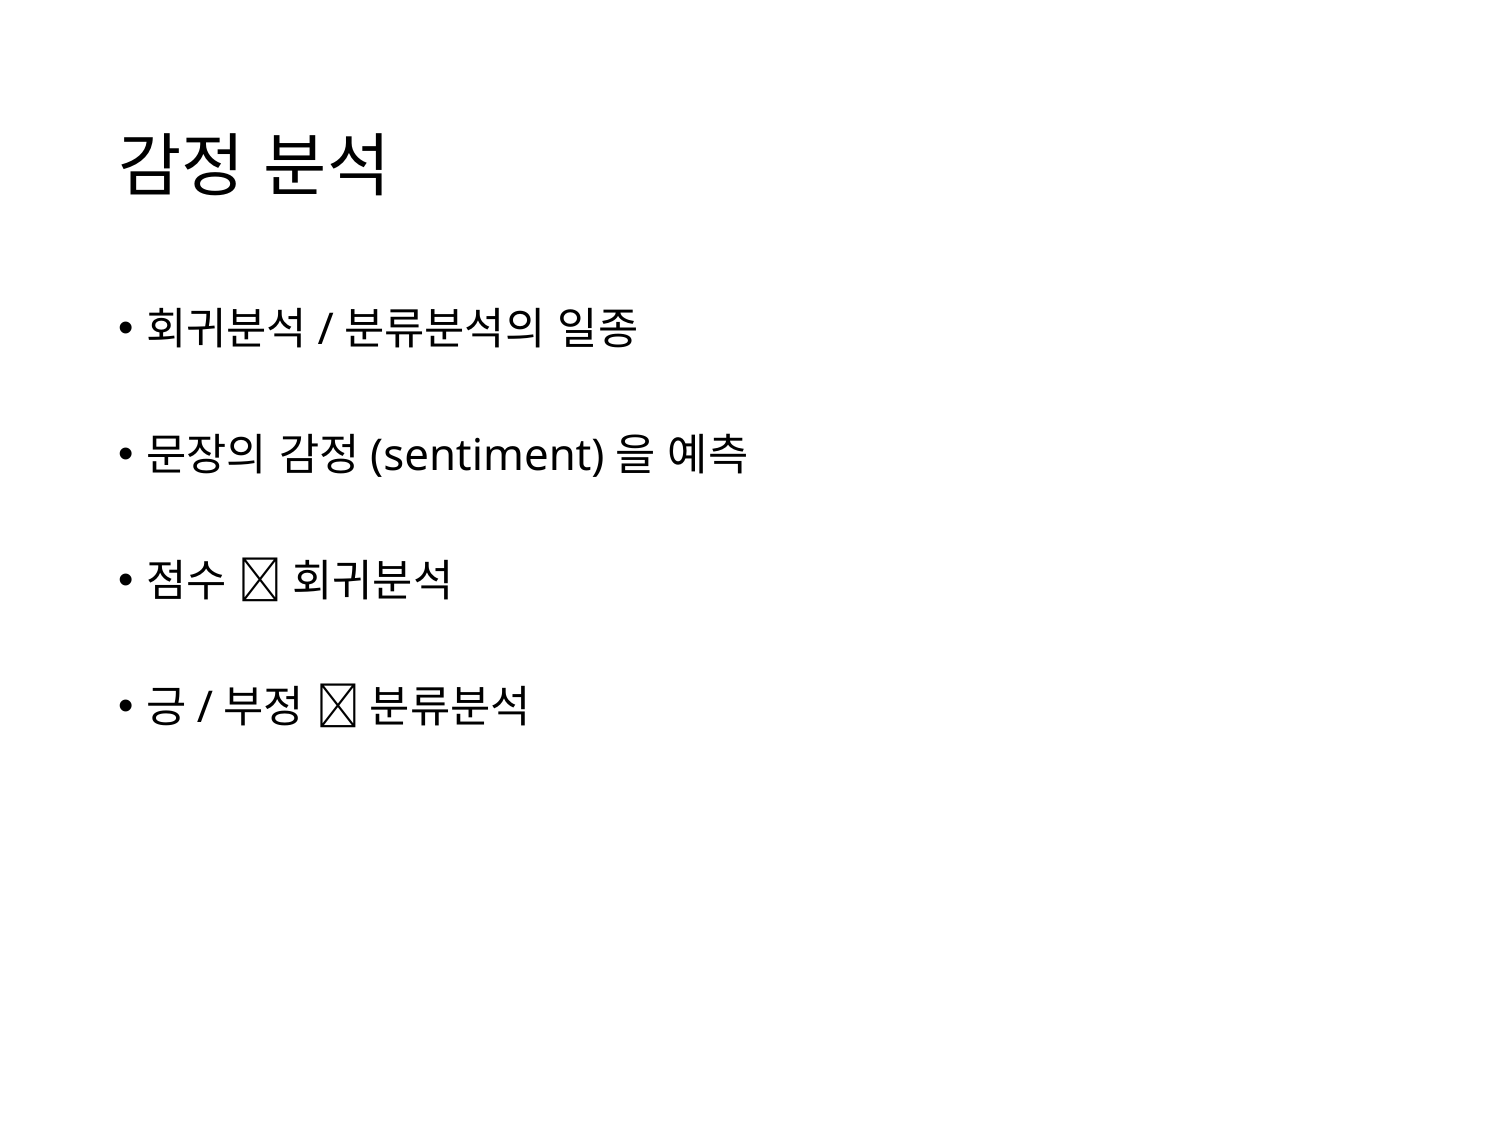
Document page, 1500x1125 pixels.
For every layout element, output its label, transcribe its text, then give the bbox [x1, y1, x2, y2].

list 회귀분석/분류분석의 일종 문장의 감정(sentiment)을 예측 점수  회귀분석 긍/부정  분류분석 [103, 299, 1397, 1014]
title 감정 분석 [103, 59, 1397, 278]
